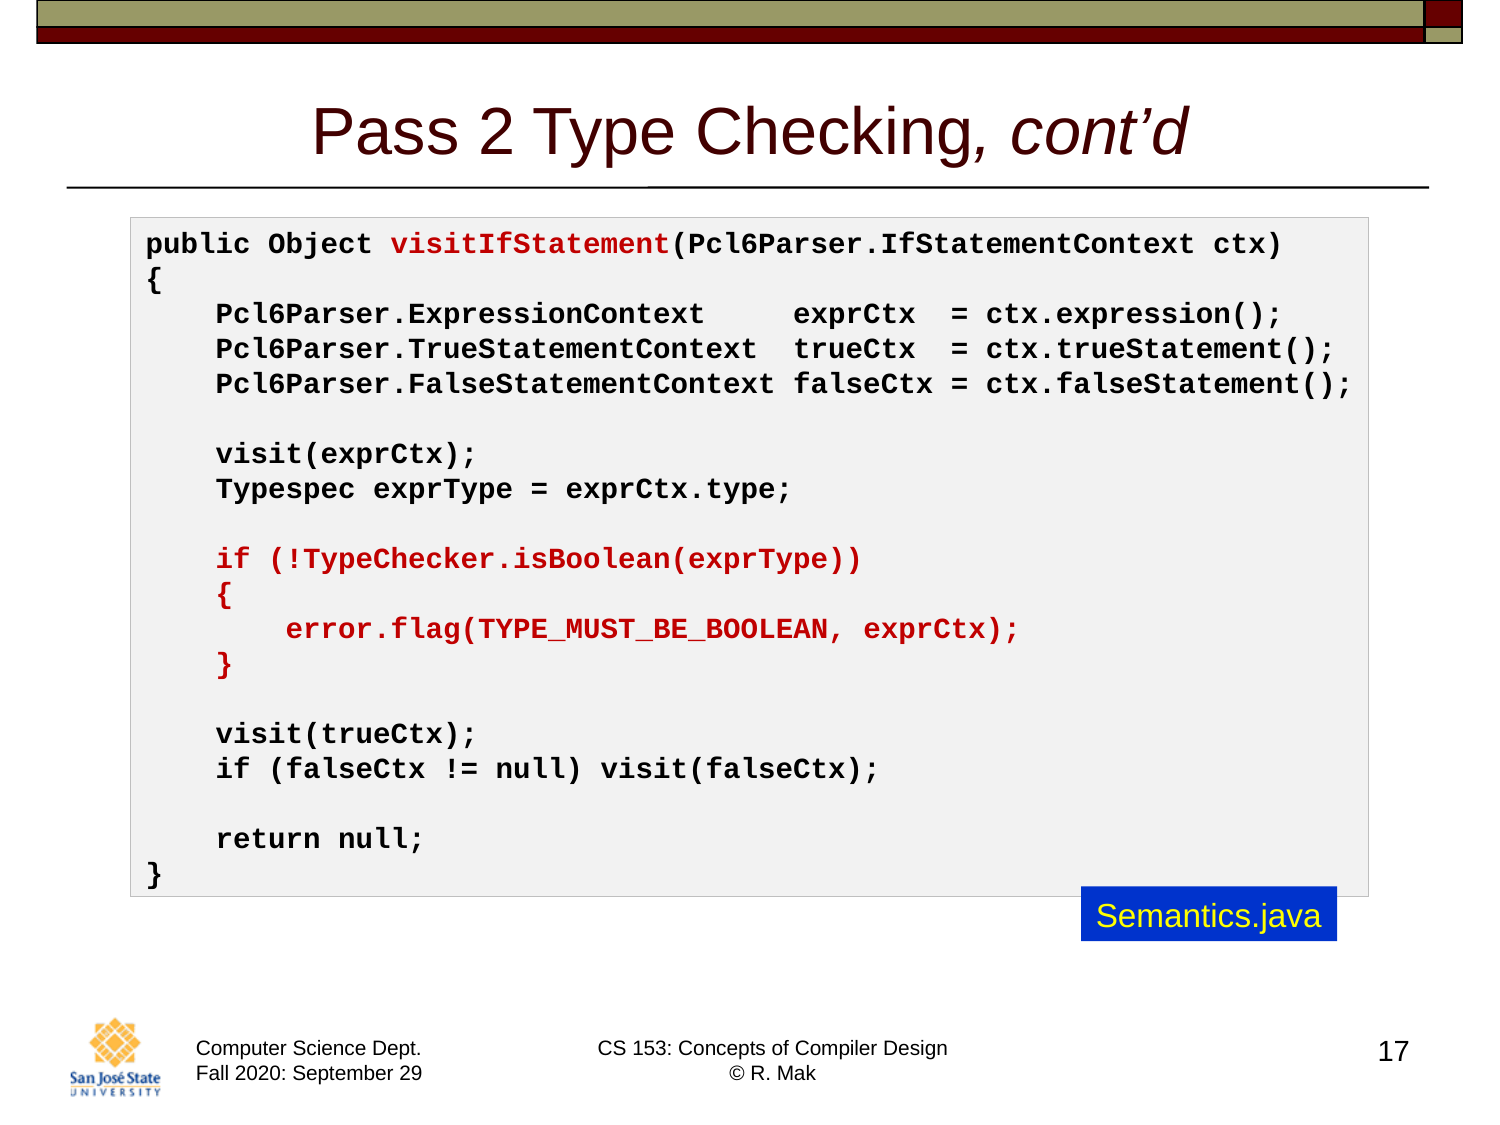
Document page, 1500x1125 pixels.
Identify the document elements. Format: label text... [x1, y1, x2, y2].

slide_number 17 [1320, 1025, 1425, 1100]
title Pass 2 Type Checking, cont’d [75, 67, 1425, 175]
text_box public Object visitIfStatement(Pcl6Parser.IfStatementContext ctx) { Pcl6Parser.ExpressionContext exprCtx = ctx.expression(); Pcl6Parser.TrueStatementContext trueCtx = ctx.trueStatement(); Pcl6Parser.FalseStatementContext falseCtx = ctx.falseStatement(); visit(exprCtx); Typespec exprType = exprCtx.type; if (!TypeChecker.isBoolean(exprType)) { error.flag(TYPE_MUST_BE_BOOLEAN, exprCtx); } visit(trueCtx); if (falseCtx != null) visit(falseCtx); return null; } [130, 217, 1369, 897]
picture [60, 1012, 166, 1112]
text_box Semantics.java [1081, 886, 1338, 942]
